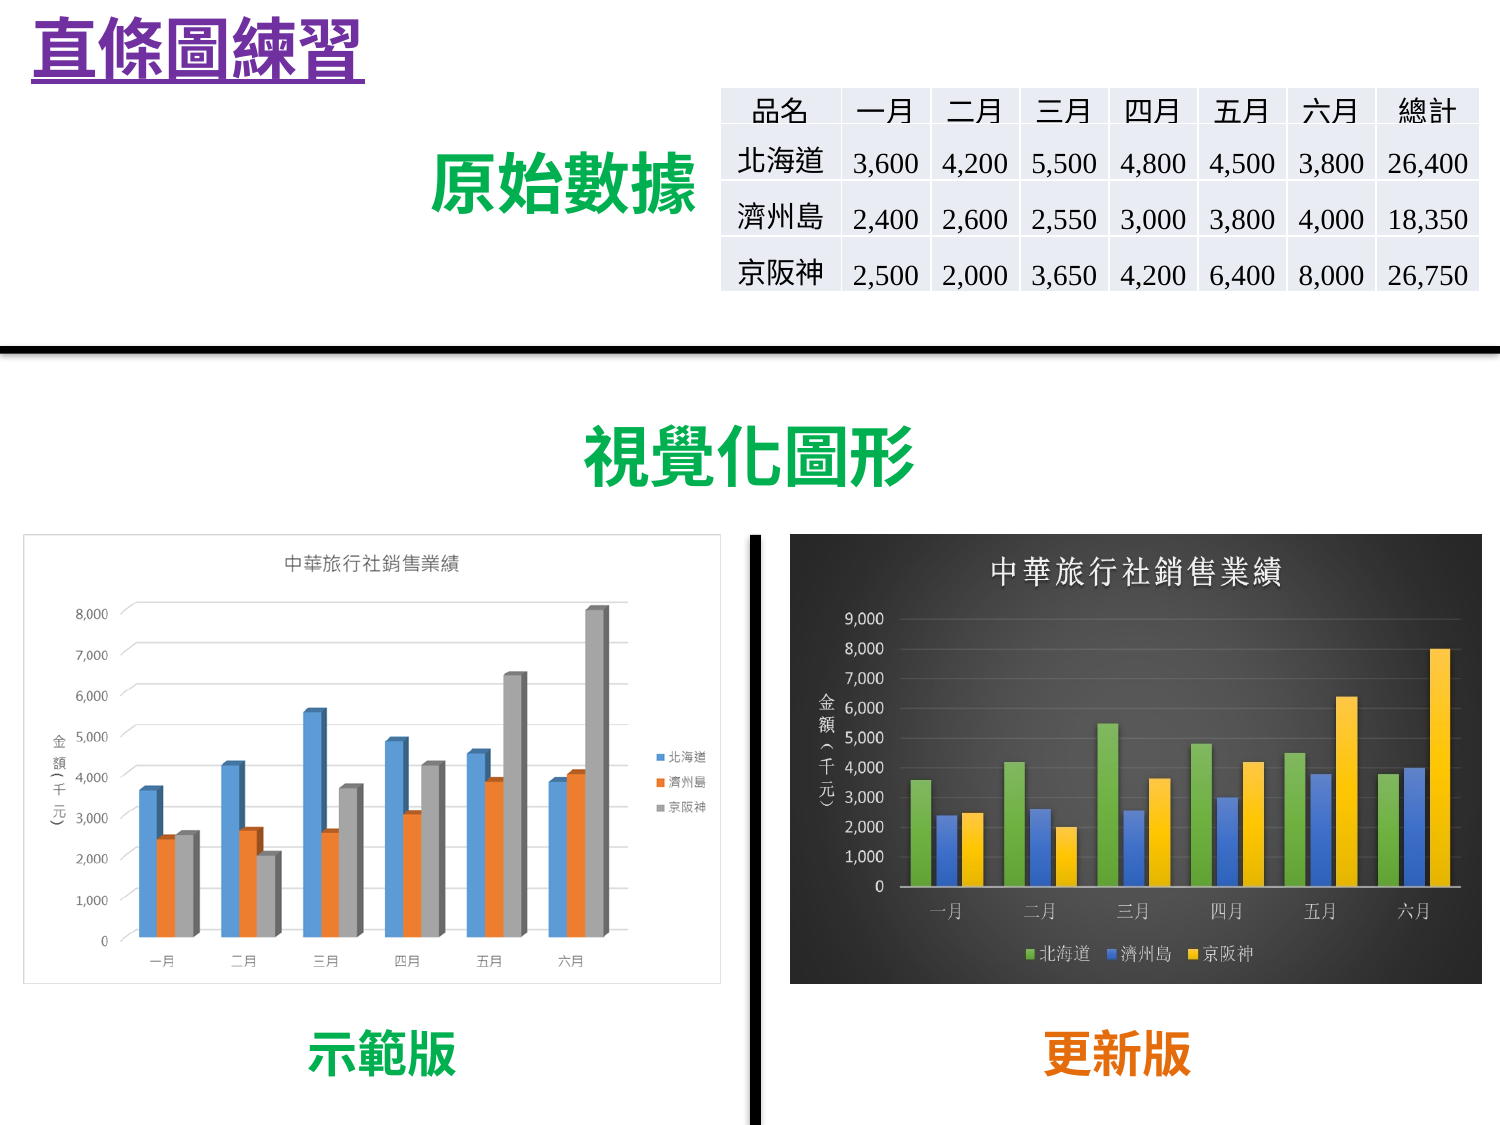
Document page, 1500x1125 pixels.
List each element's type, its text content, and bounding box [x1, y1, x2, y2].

table_cell 3,600 [842, 124, 930, 179]
table_cell 4,500 [1199, 124, 1286, 179]
picture [23, 534, 721, 984]
table_cell 京阪神 [721, 237, 841, 291]
text_box [750, 534, 761, 1015]
text_box 示範版 更新版 [0, 1015, 1500, 1090]
table_header 四月 [1110, 88, 1197, 123]
table_cell 3,800 [1199, 181, 1286, 235]
table_cell 濟州島 [721, 181, 841, 235]
table_cell 北海道 [721, 124, 841, 179]
text_box 直條圖練習 [0, 0, 396, 95]
table_cell 2,550 [1021, 181, 1108, 235]
table_cell 2,000 [932, 237, 1019, 291]
text_box 視覺化圖形 [0, 406, 1500, 502]
table_cell 6,400 [1199, 237, 1286, 291]
table_cell 26,400 [1377, 124, 1479, 179]
table_cell 4,200 [1110, 237, 1197, 291]
table_header 一月 [842, 88, 930, 123]
text_box 原始數據 [415, 134, 717, 230]
table_header 二月 [932, 88, 1019, 123]
table_header 總計 [1377, 88, 1479, 123]
table_cell 3,800 [1288, 124, 1375, 179]
table_cell 3,000 [1110, 181, 1197, 235]
table_header 六月 [1288, 88, 1375, 123]
text_box [750, 1090, 761, 1125]
table_header 三月 [1021, 88, 1108, 123]
table_cell 26,750 [1377, 237, 1479, 291]
table_cell 4,200 [932, 124, 1019, 179]
table_cell 2,600 [932, 181, 1019, 235]
table_header 品名 [721, 88, 841, 123]
table_cell 2,400 [842, 181, 930, 235]
table_cell 4,000 [1288, 181, 1375, 235]
text_box [0, 346, 1500, 354]
table_cell 8,000 [1288, 237, 1375, 291]
table_cell 18,350 [1377, 181, 1479, 235]
table_cell 3,650 [1021, 237, 1108, 291]
table_header 五月 [1199, 88, 1286, 123]
table_cell 2,500 [842, 237, 930, 291]
table_cell 4,800 [1110, 124, 1197, 179]
picture [790, 534, 1483, 984]
table_cell 5,500 [1021, 124, 1108, 179]
